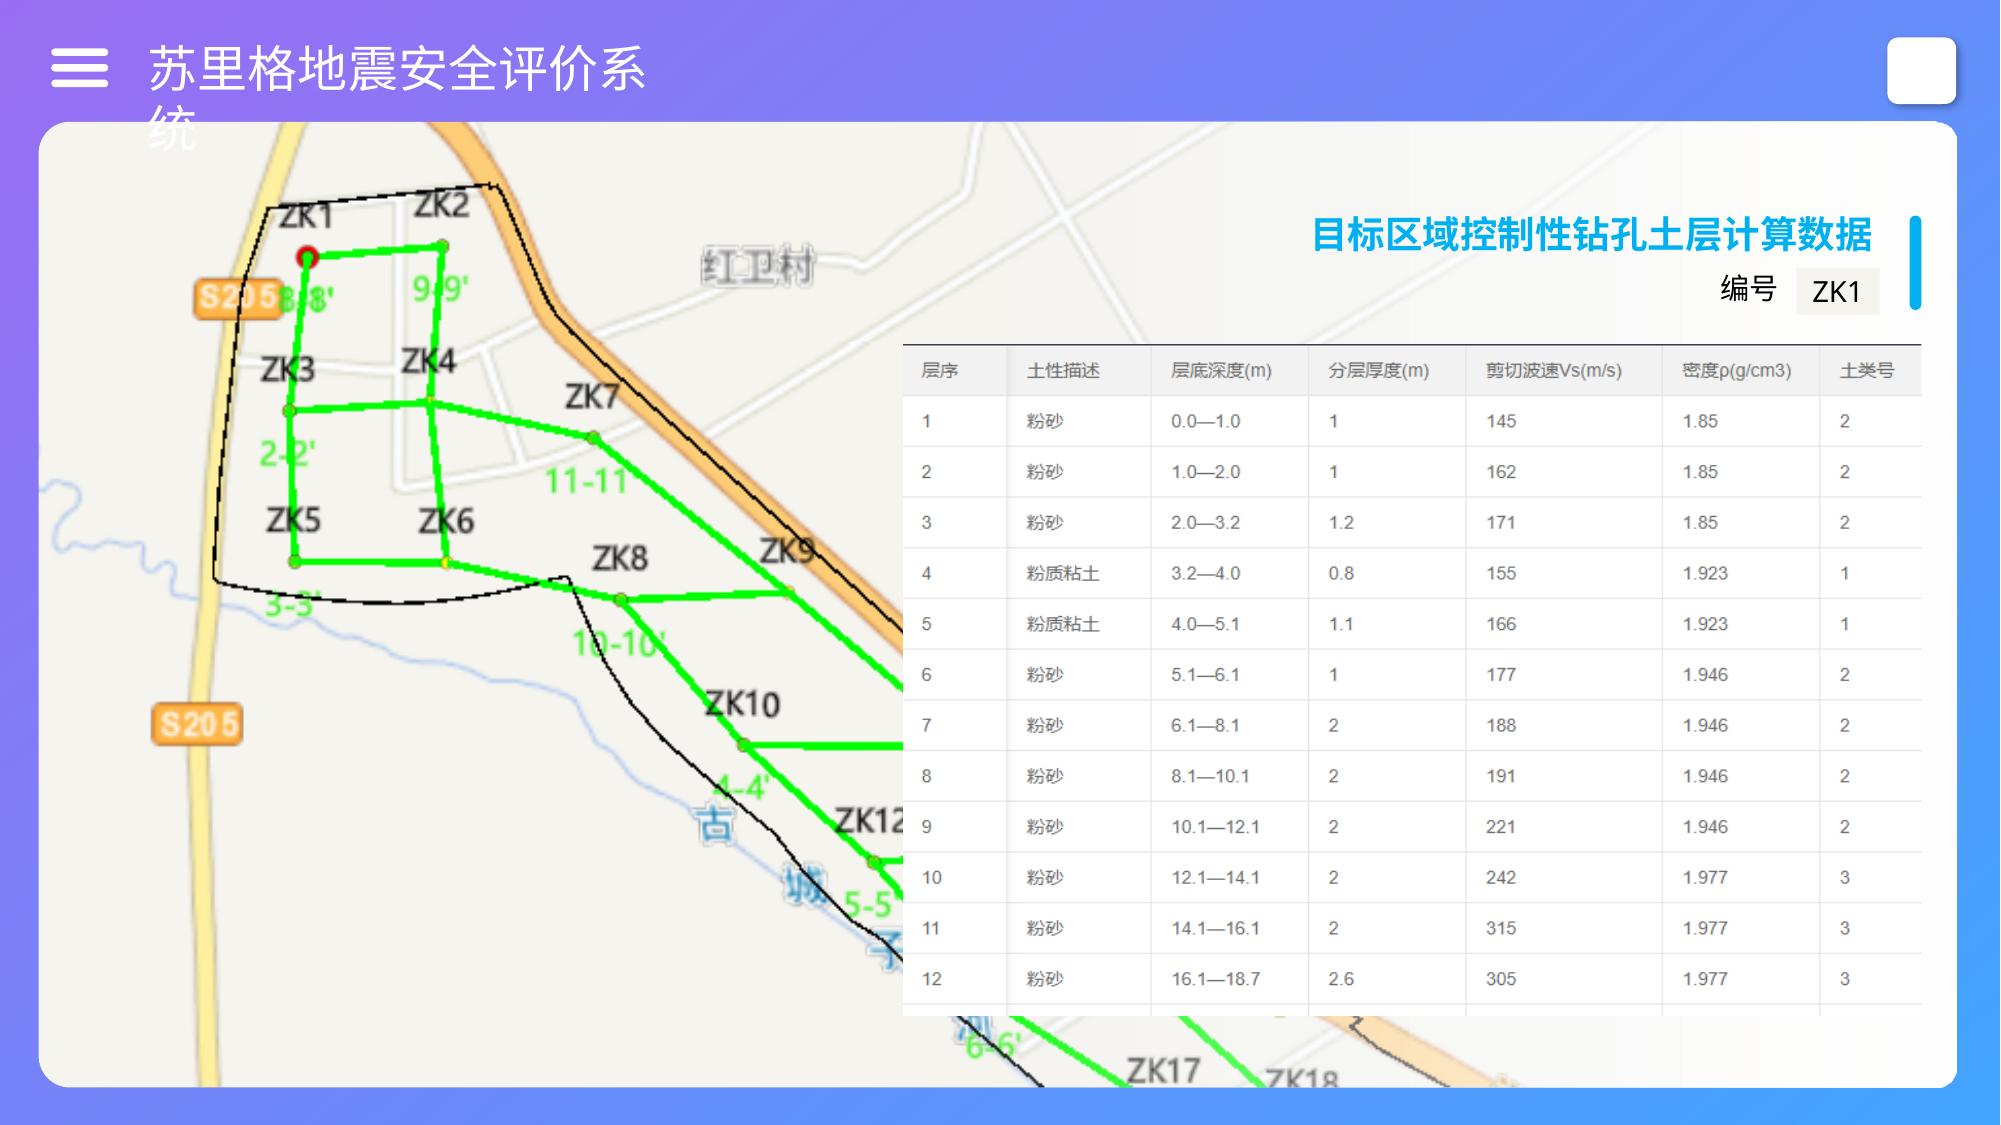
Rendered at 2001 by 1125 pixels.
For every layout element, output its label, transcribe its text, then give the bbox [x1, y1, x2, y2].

text_box [1886, 36, 1958, 106]
picture [38, 121, 1957, 1088]
text_box 苏里格地震安全评价系统 [133, 29, 693, 121]
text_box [51, 48, 109, 88]
